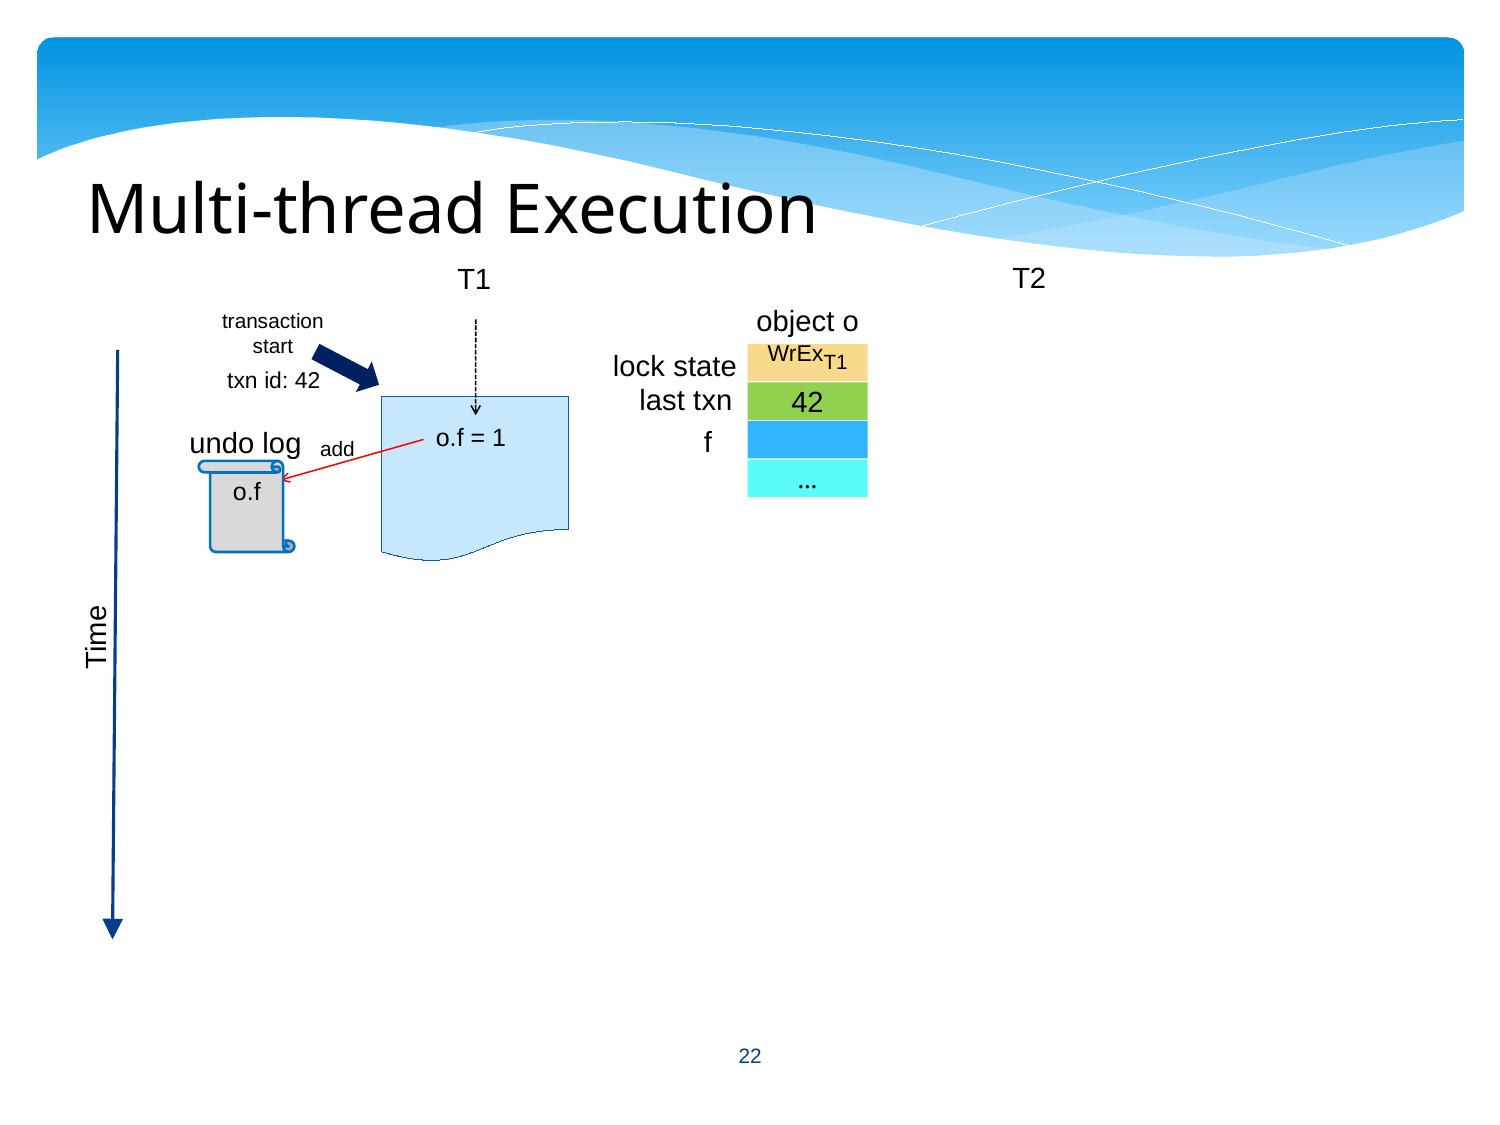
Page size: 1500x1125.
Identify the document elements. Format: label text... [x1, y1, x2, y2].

text_box txn id: 42 [212, 358, 348, 401]
text_box … [746, 459, 869, 499]
text_box [481, 394, 570, 539]
text_box undo log [174, 416, 317, 467]
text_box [279, 439, 424, 481]
text_box [424, 464, 514, 630]
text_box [112, 349, 118, 940]
slide_number 22 [654, 1025, 846, 1086]
text_box object o [744, 295, 880, 345]
text_box f [688, 424, 727, 467]
text_box o.f = 1 [423, 415, 528, 464]
text_box transaction start [198, 301, 348, 350]
text_box [379, 394, 470, 429]
text_box lock state [597, 339, 746, 390]
text_box WrExT1 [746, 345, 869, 382]
text_box [197, 467, 296, 554]
text_box [310, 342, 381, 394]
text_box add [317, 429, 469, 457]
text_box Multi-thread Execution [72, 29, 1399, 255]
text_box T1 [392, 255, 543, 276]
text_box Time [62, 531, 93, 685]
text_box [746, 421, 869, 459]
text_box last txn [624, 374, 746, 424]
text_box 42 [746, 382, 869, 421]
text_box [379, 488, 424, 562]
text_box T2 [955, 244, 1106, 275]
text_box o.f [220, 469, 326, 518]
